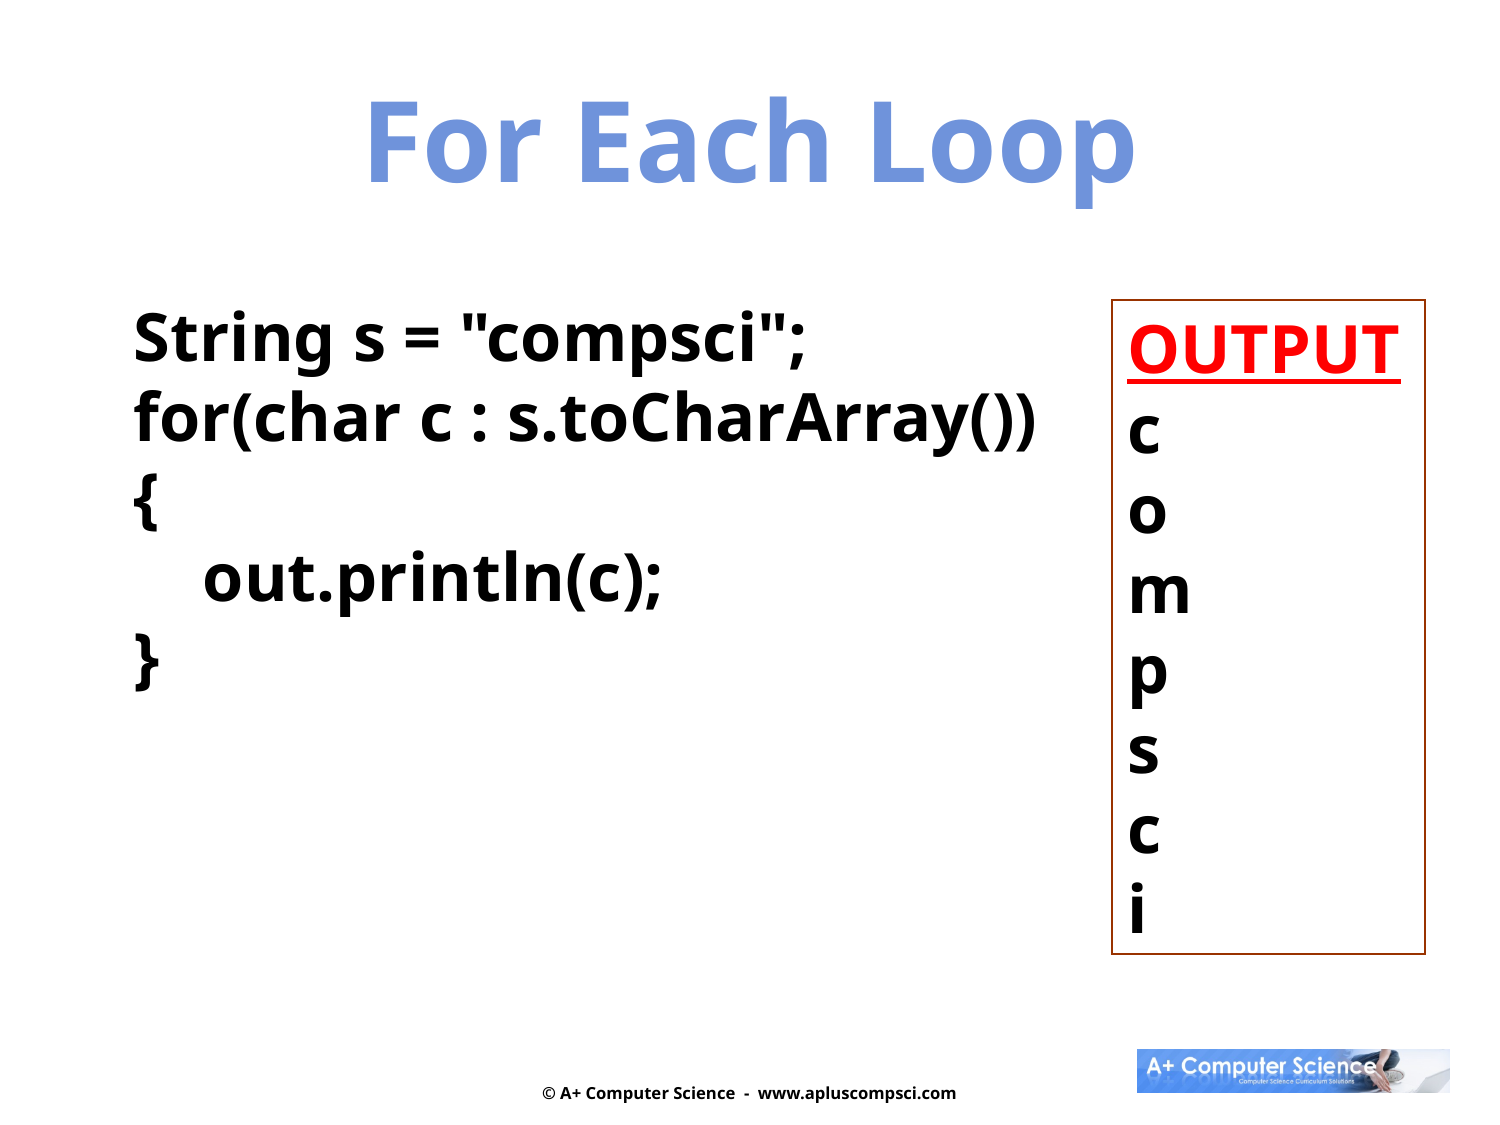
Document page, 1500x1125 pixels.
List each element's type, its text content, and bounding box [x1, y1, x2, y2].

footer © A+ Computer Science - www.apluscompsci.com [512, 1024, 988, 1101]
picture [1137, 1049, 1450, 1093]
text_box String s = "compsci"; for(char c : s.toCharArray()) { out.println(c); } [119, 287, 1054, 702]
text_box OUTPUT c o m p s c i [1112, 299, 1425, 955]
text_box For Each Loop [0, 62, 1500, 213]
